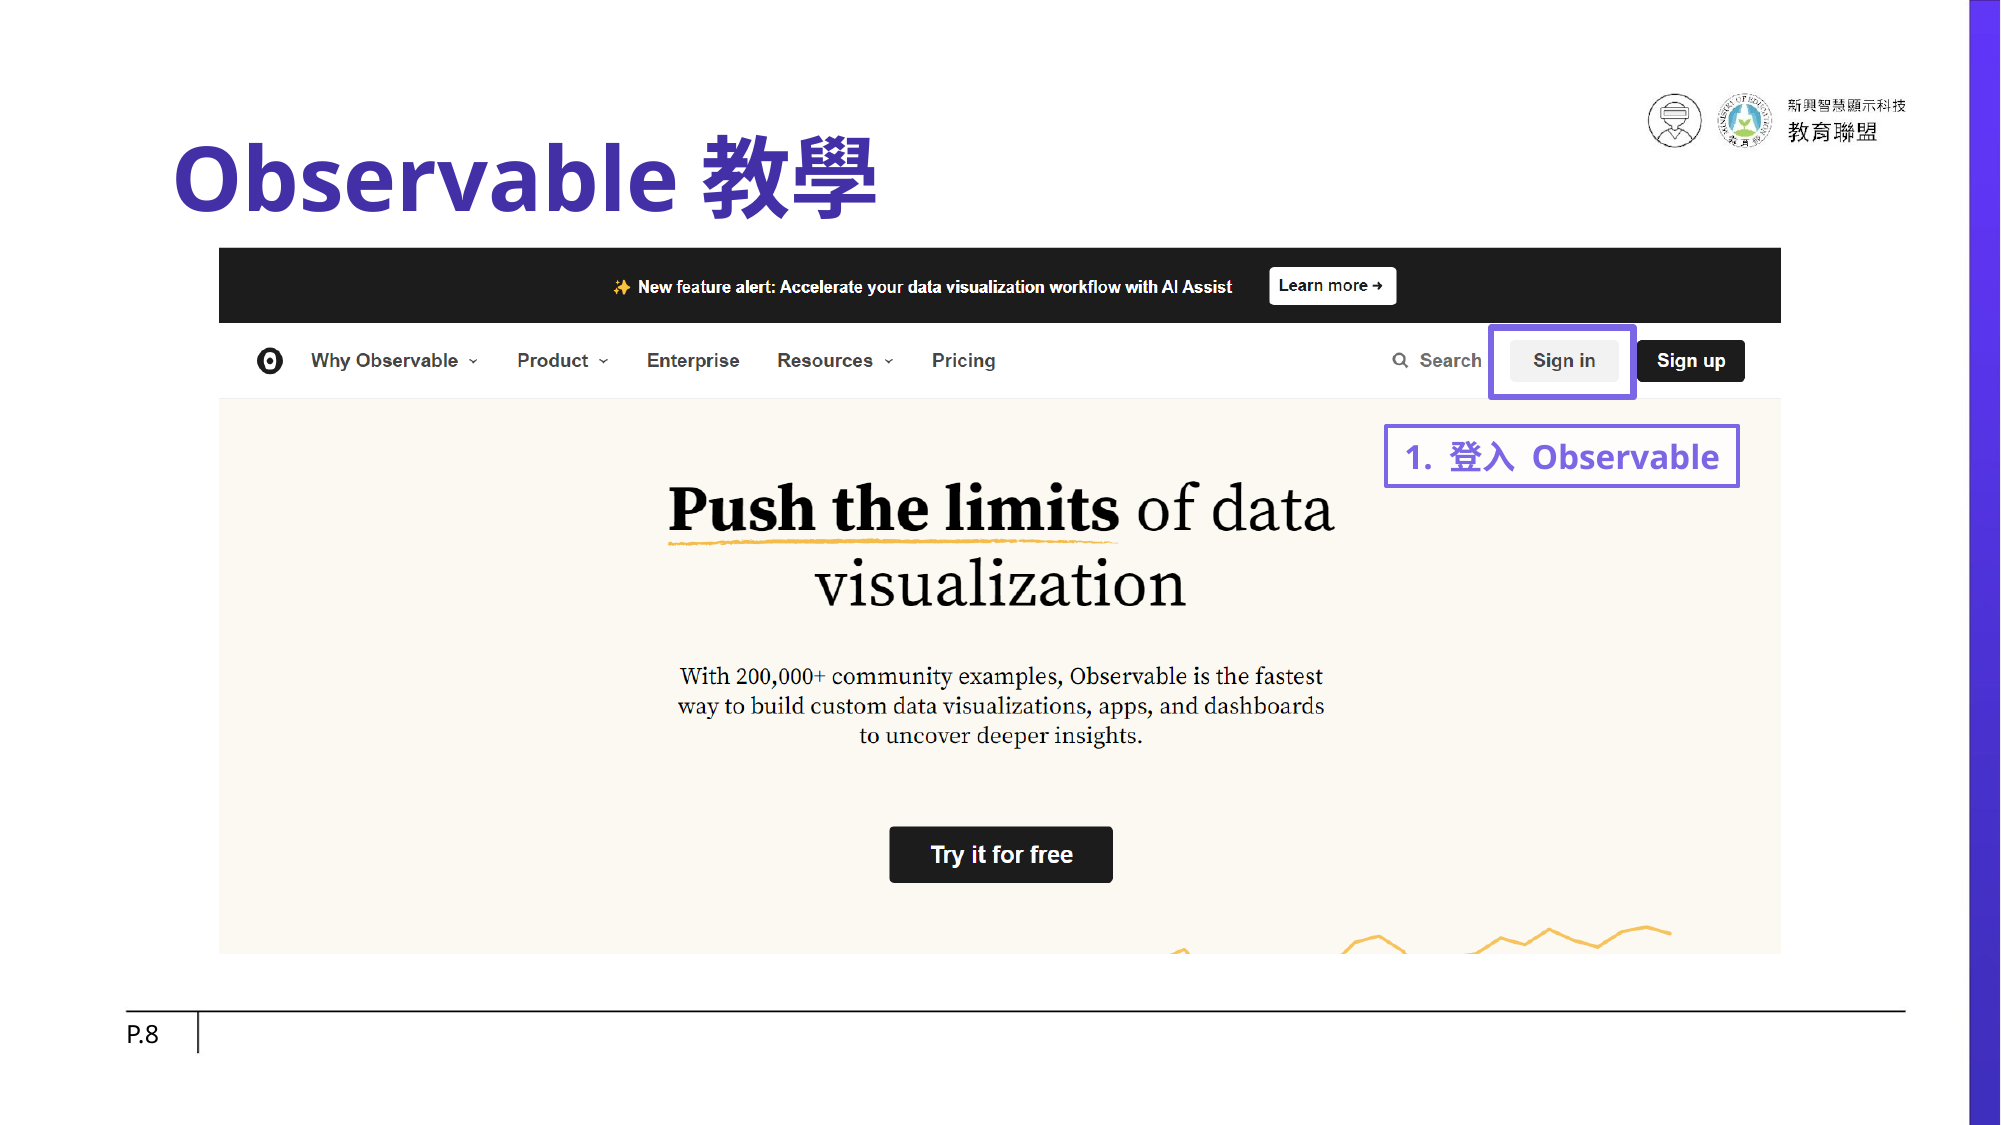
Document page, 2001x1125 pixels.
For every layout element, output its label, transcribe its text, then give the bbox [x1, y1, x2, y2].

picture [0, 0, 2001, 1125]
title Observable教學 [156, 135, 1592, 230]
slide_number P.‹#› [111, 1016, 204, 1055]
